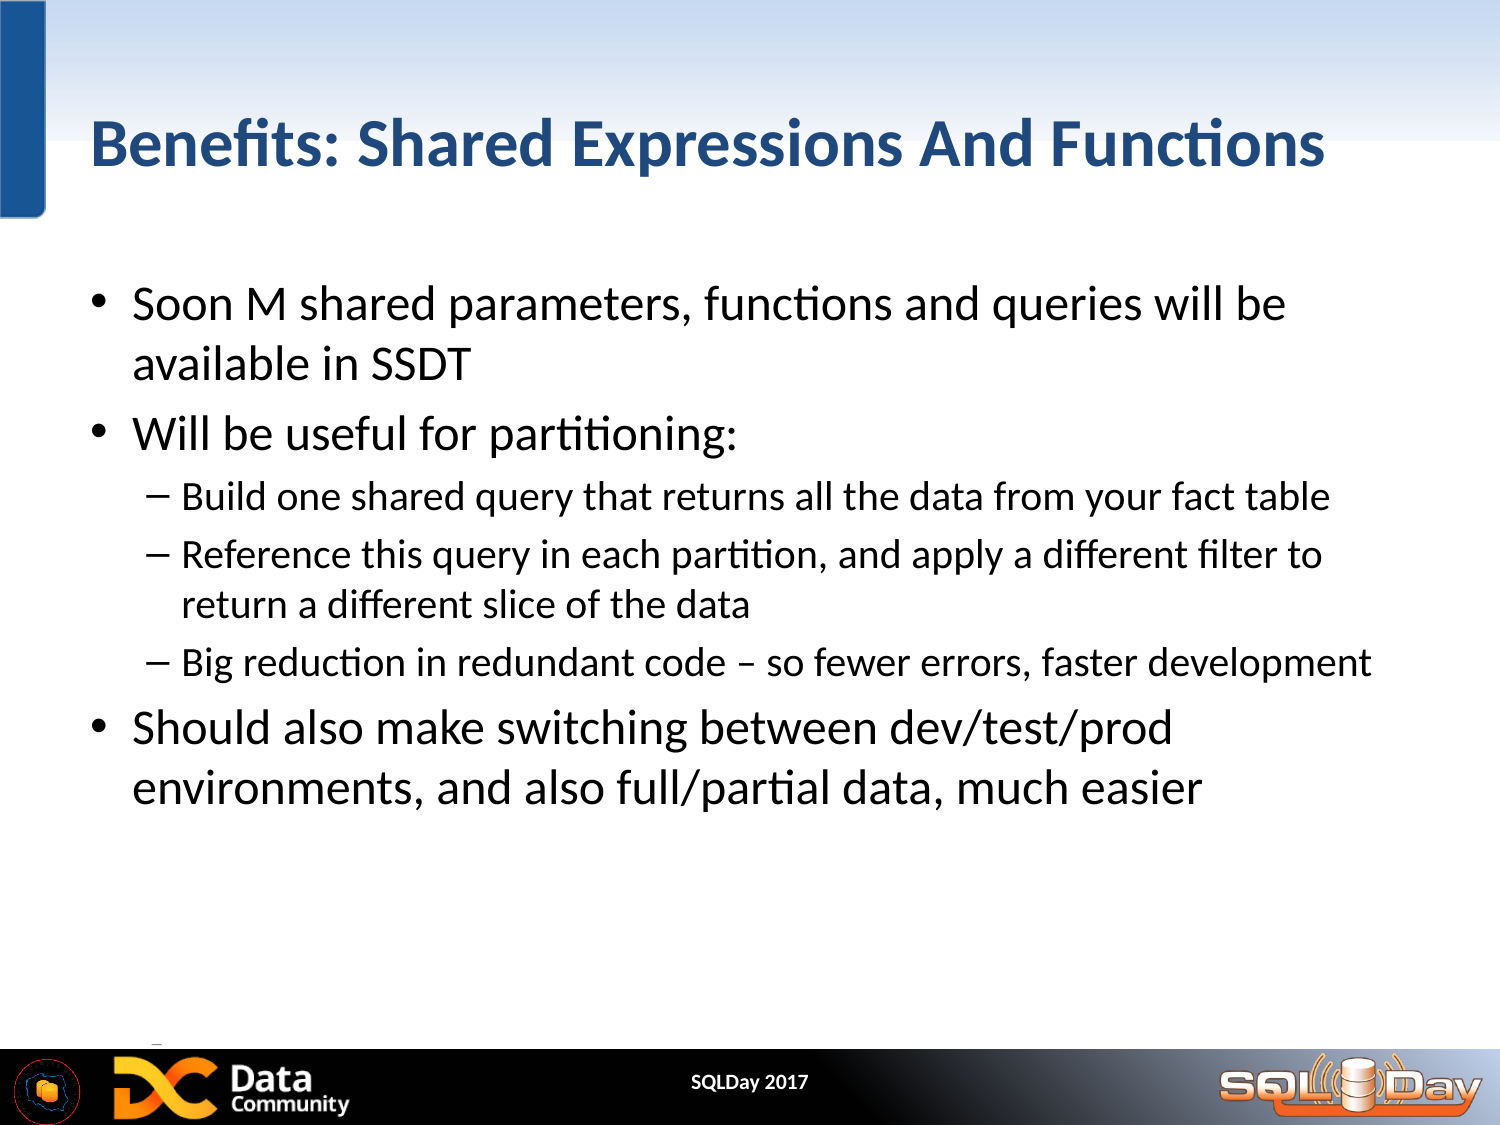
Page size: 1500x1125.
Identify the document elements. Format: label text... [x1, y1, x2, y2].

title Benefits: Shared Expressions And Functions [75, 45, 1425, 233]
picture [1219, 1053, 1483, 1117]
picture [12, 1057, 81, 1125]
picture [0, 0, 46, 219]
picture [92, 1044, 378, 1125]
list Soon M shared parameters, functions and queries will be available in SSDT Will be useful for partitioning: Build one shared query that returns all the data from your fact table Reference this query in each partition, and apply a different filter to return a different slice of the data Big reduction in redundant code – so fewer errors, faster development Should also make switching between dev/test/prod environments, and also full/partial data, much easier [75, 262, 1425, 1005]
